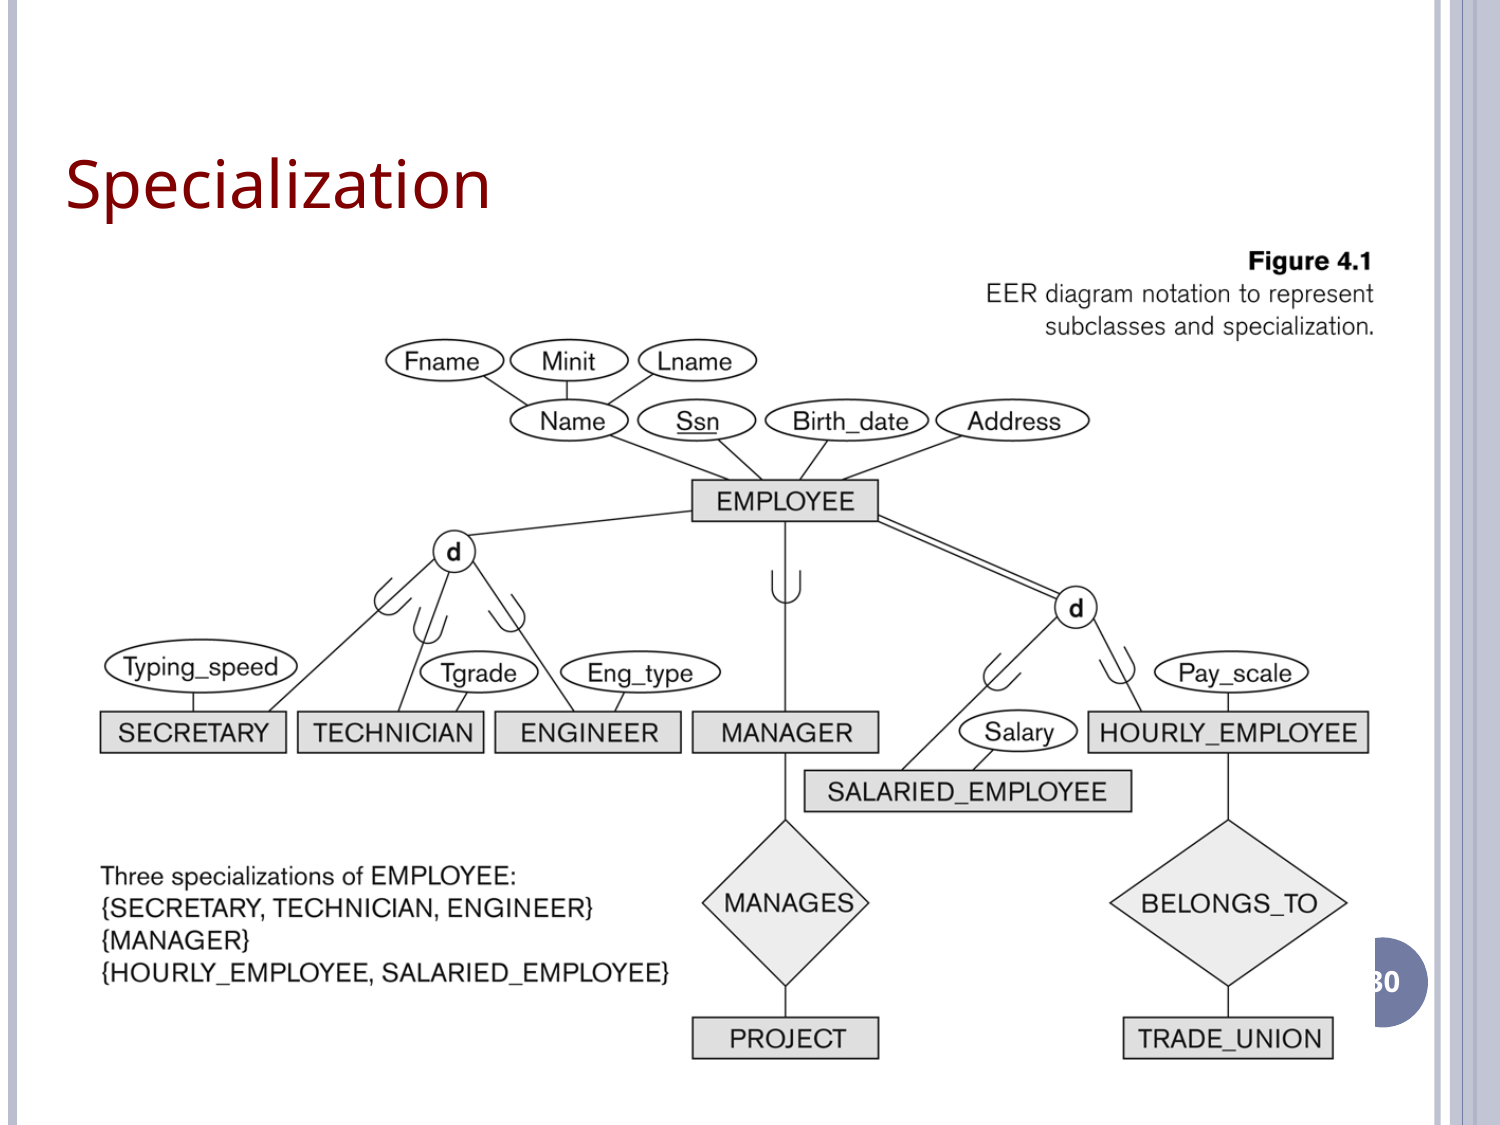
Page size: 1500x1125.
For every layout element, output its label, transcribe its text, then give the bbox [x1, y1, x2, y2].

text_box Specialization [49, 134, 1188, 230]
picture [99, 249, 1376, 1061]
slide_number ‹#› [1379, 940, 1434, 1027]
